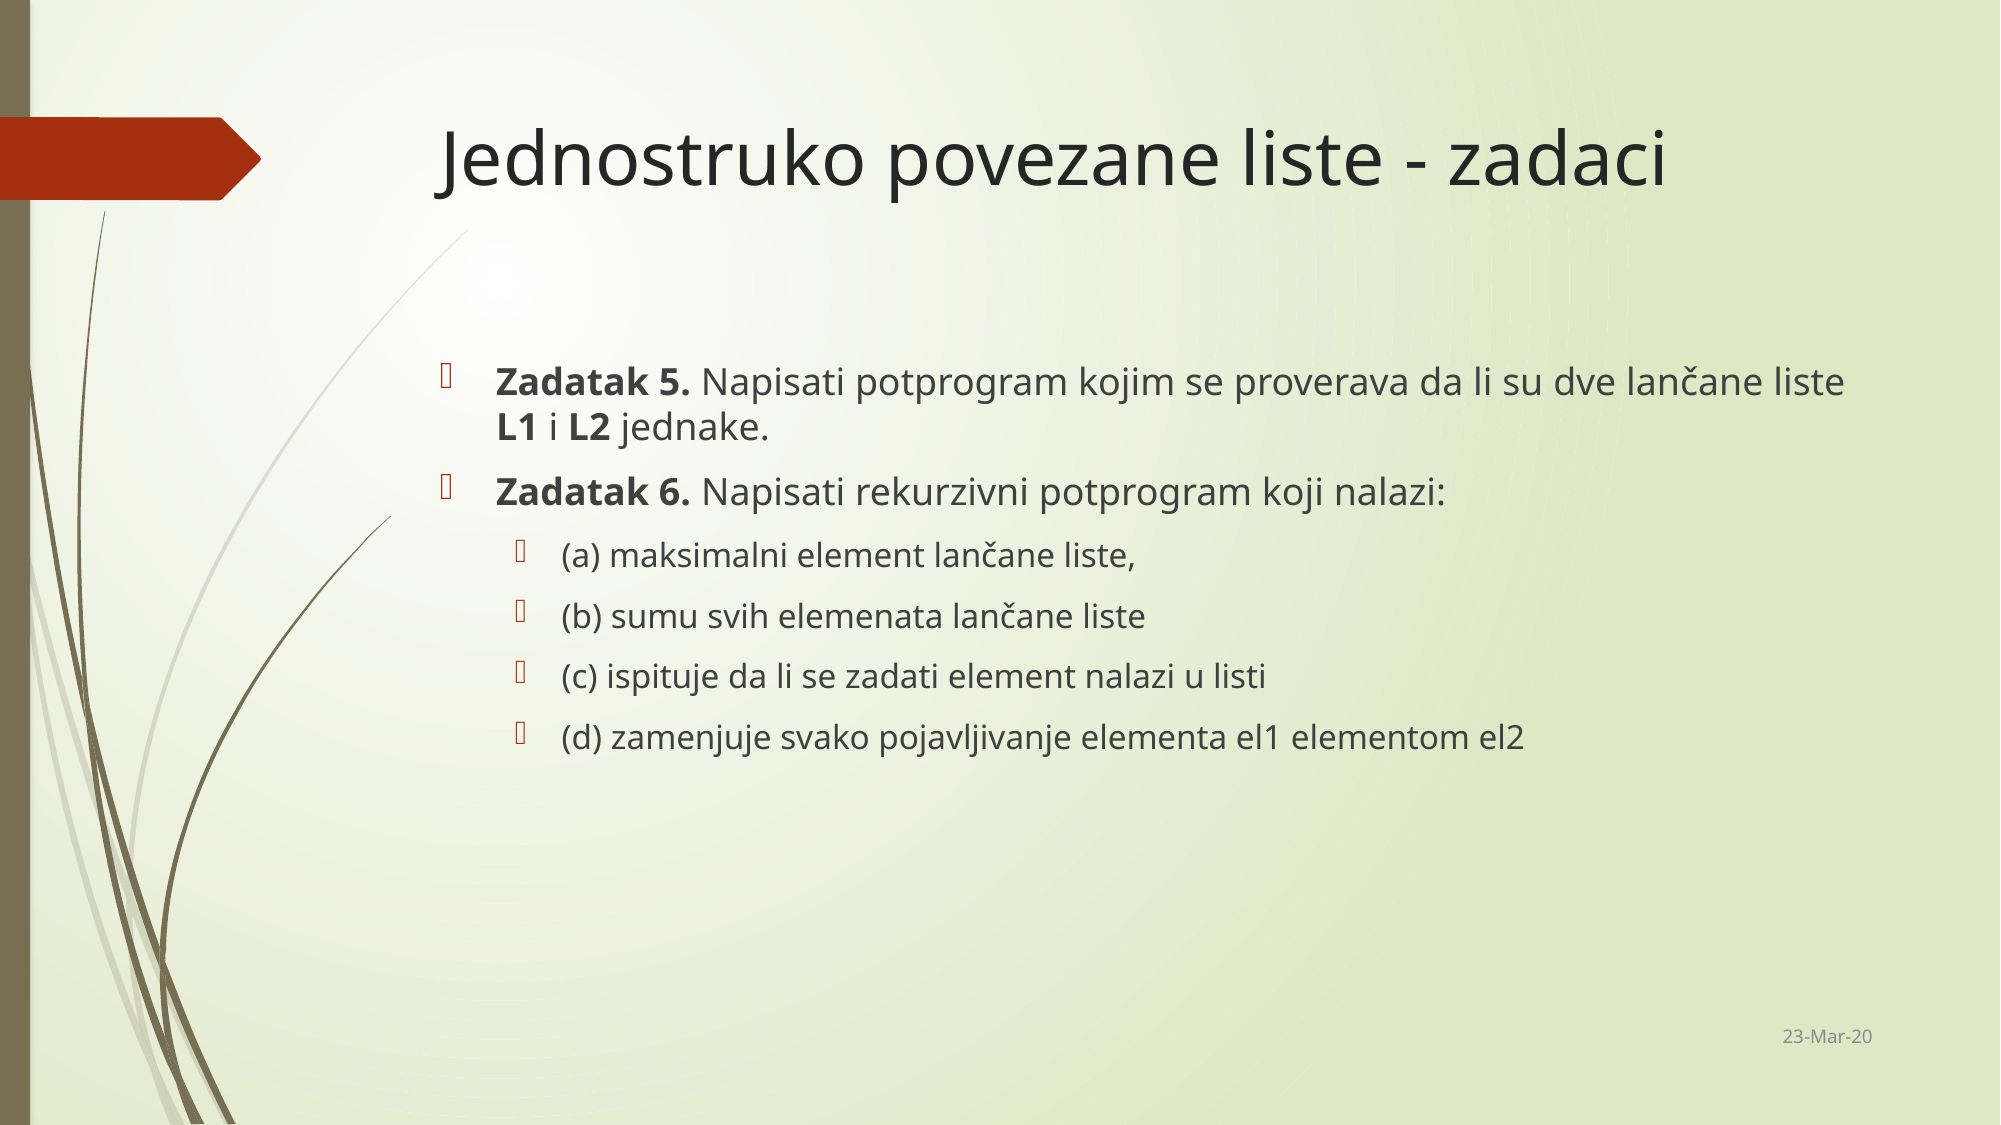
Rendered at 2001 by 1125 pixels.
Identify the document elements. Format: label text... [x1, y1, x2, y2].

list Zadatak 5. Napisati potprogram kojim se proverava da li su dve lančane liste L1 i L2 jednake. Zadatak 6. Napisati rekurzivni potprogram koji nalazi: (a) maksimalni element lančane liste, (b) sumu svih elemenata lančane liste (c) ispituje da li se zadati element nalazi u listi (d) zamenjuje svako pojavljivanje elementa el1 elementom el2 [424, 350, 1888, 970]
slide_number 23-Mar-20 [1699, 1005, 1888, 1067]
title Jednostruko povezane liste - zadaci [425, 102, 1888, 313]
